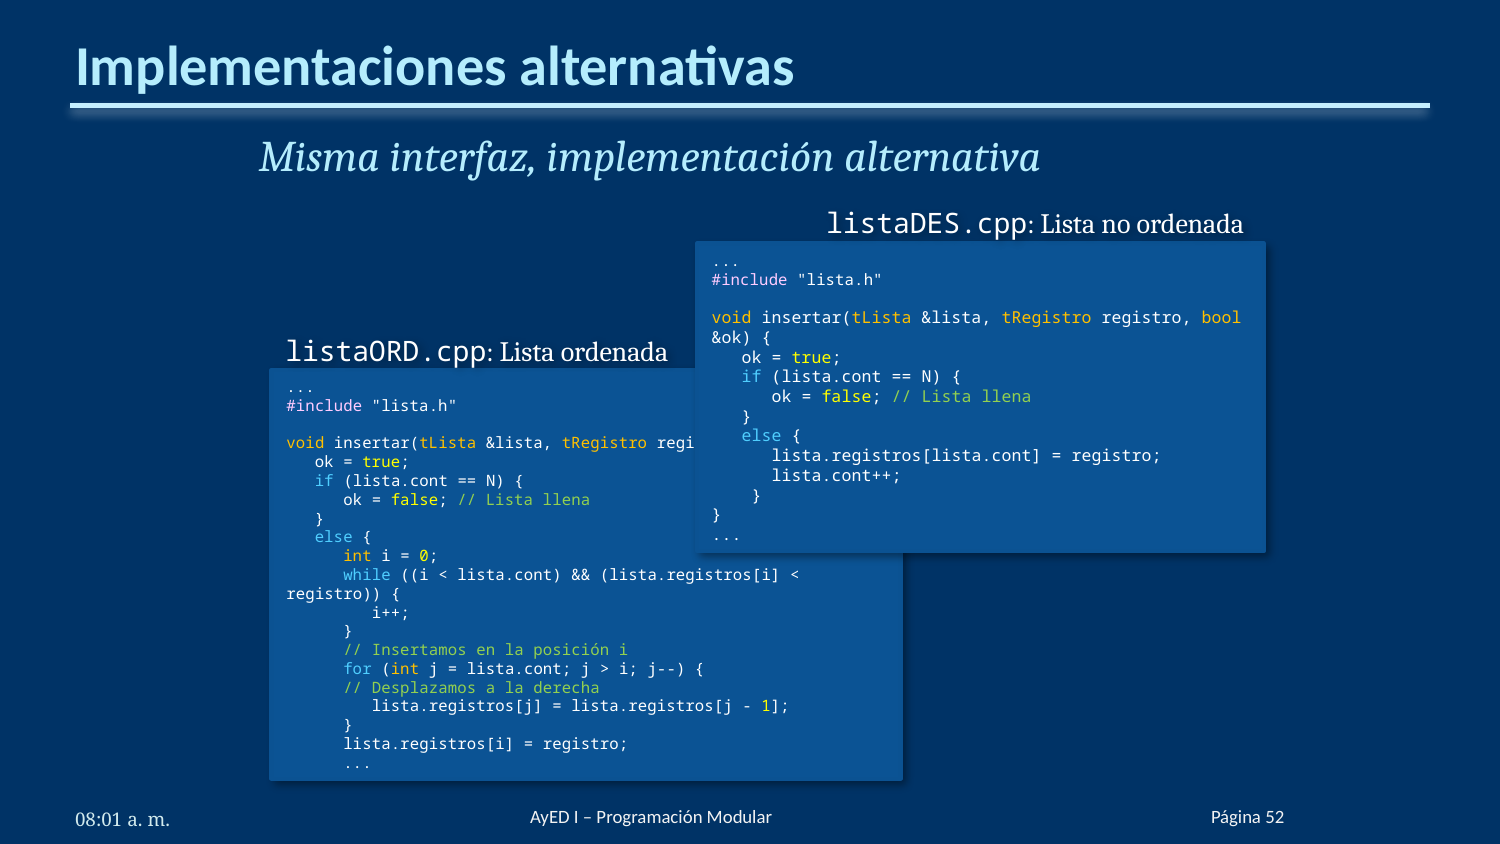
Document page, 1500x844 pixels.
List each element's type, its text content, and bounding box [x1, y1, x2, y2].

title Implementaciones alternativas [75, 35, 1425, 97]
text_box [694, 325, 901, 561]
title Espacios de nombres [691, 325, 901, 565]
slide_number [75, 788, 425, 833]
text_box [696, 198, 1265, 555]
slide_number Página 52 [1136, 782, 1285, 827]
list Misma interfaz, implementación alternativa [243, 120, 1273, 750]
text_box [689, 201, 696, 325]
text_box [271, 325, 901, 764]
footer AyED I – Programación Modular [529, 782, 1046, 827]
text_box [266, 328, 271, 750]
